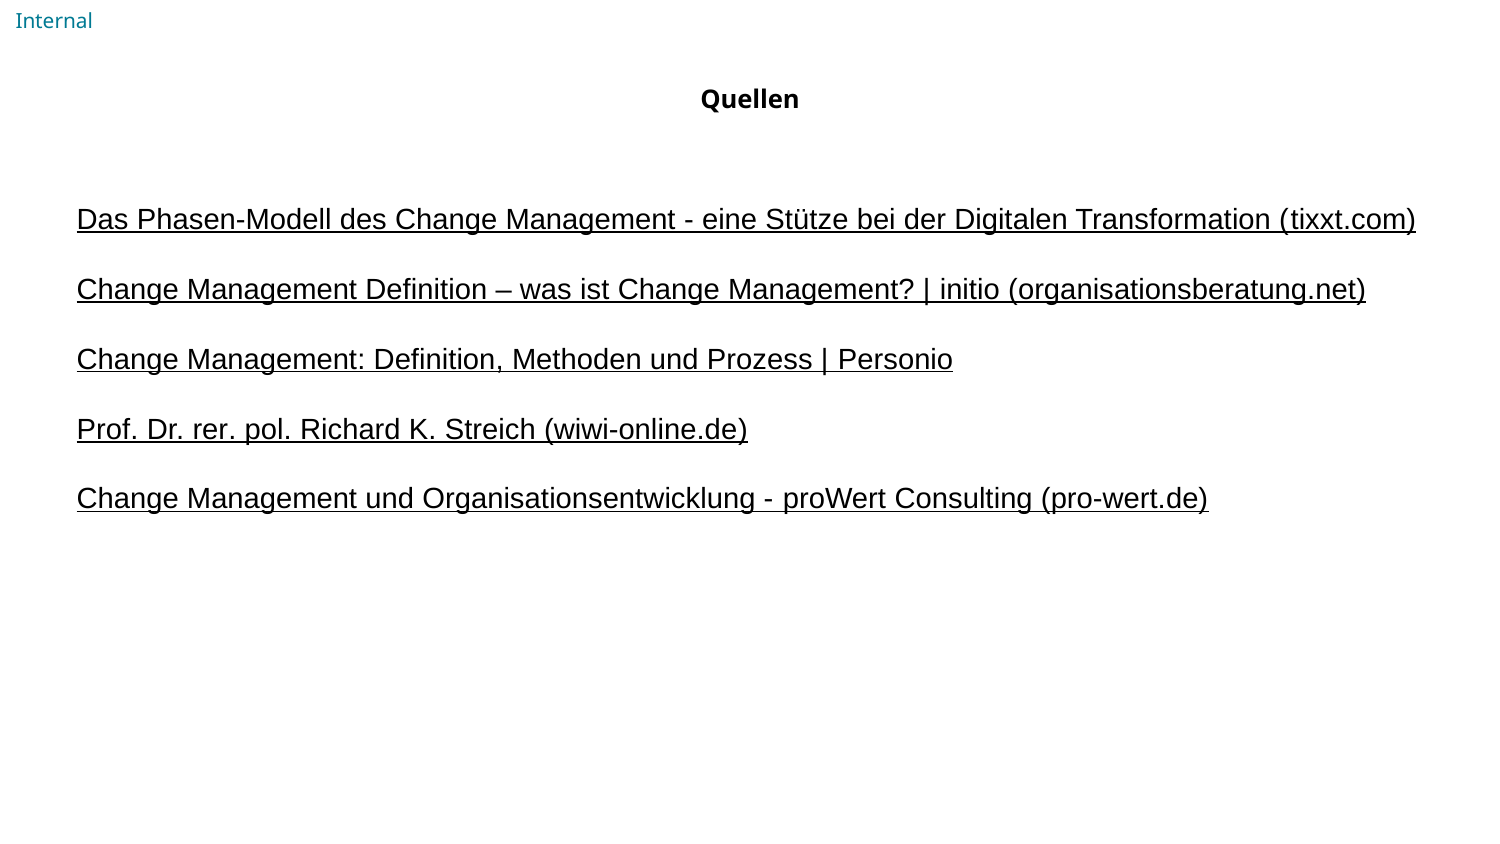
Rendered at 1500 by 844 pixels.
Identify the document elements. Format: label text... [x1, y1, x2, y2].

title Quellen [75, 67, 1425, 129]
text_box Das Phasen-Modell des Change Management - eine Stütze bei der Digitalen Transformation (tixxt.com) Change Management Definition – was ist Change Management? | initio (organisationsberatung.net) Change Management: Definition, Methoden und Prozess | Personio Prof. Dr. rer. pol. Richard K. Streich (wiwi-online.de) Change Management und Organisationsentwicklung - proWert Consulting (pro-wert.de) [61, 192, 1439, 558]
